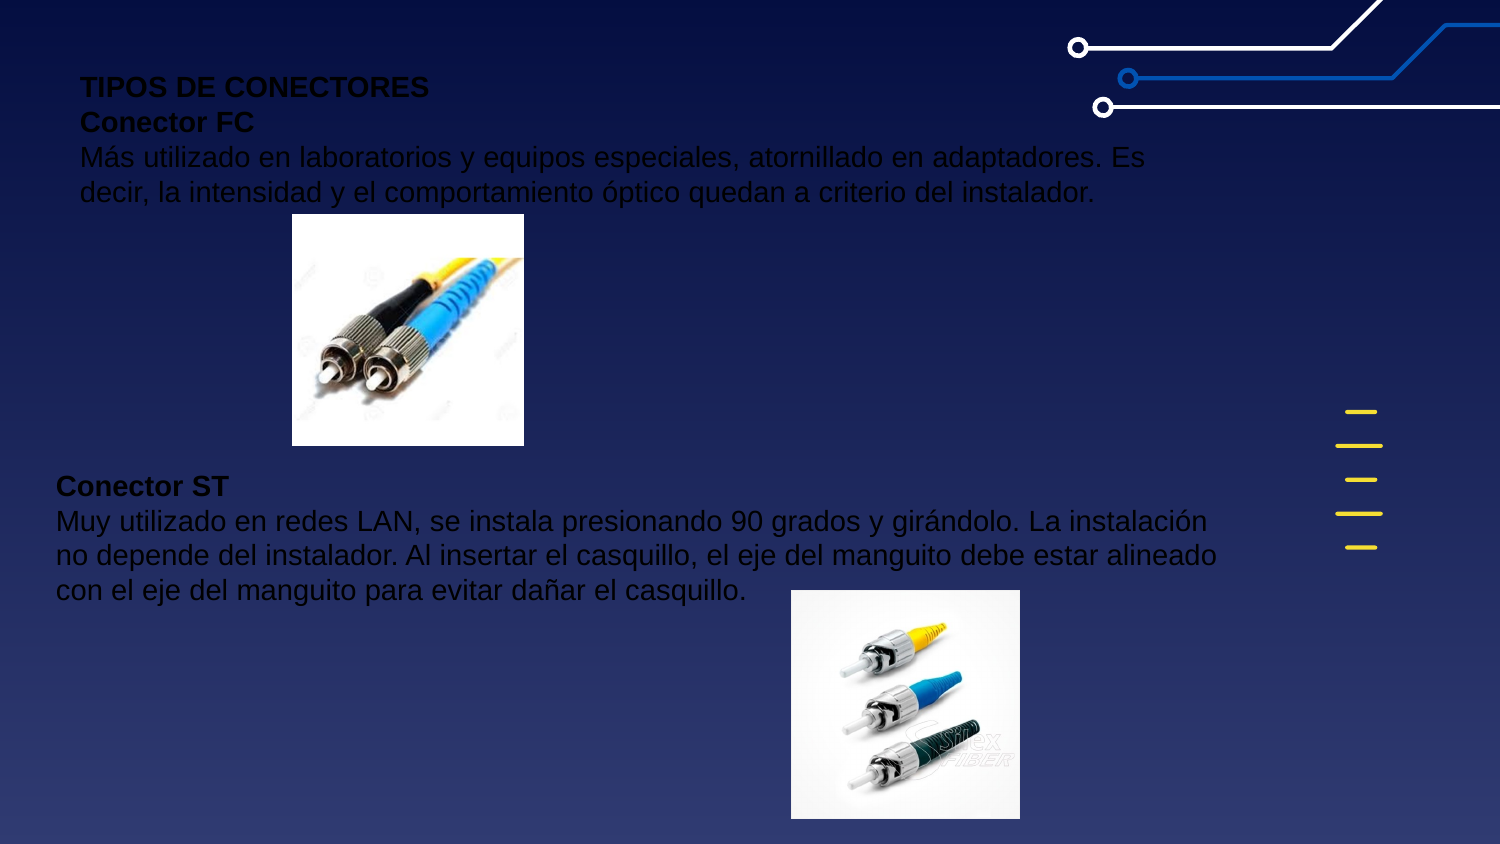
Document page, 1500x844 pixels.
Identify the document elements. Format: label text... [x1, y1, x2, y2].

picture [291, 214, 524, 447]
text_box TIPOS DE CONECTORES Conector FC Más utilizado en laboratorios y equipos especiales, atornillado en adaptadores. Es decir, la intensidad y el comportamiento óptico quedan a criterio del instalador. [64, 60, 1227, 216]
picture [791, 590, 1020, 819]
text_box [1335, 409, 1384, 550]
text_box Conector ST Muy utilizado en redes LAN, se instala presionando 90 grados y girándolo. La instalación no depende del instalador. Al insertar el casquillo, el eje del manguito debe estar alineado con el eje del manguito para evitar dañar el casquillo. [41, 459, 1251, 614]
